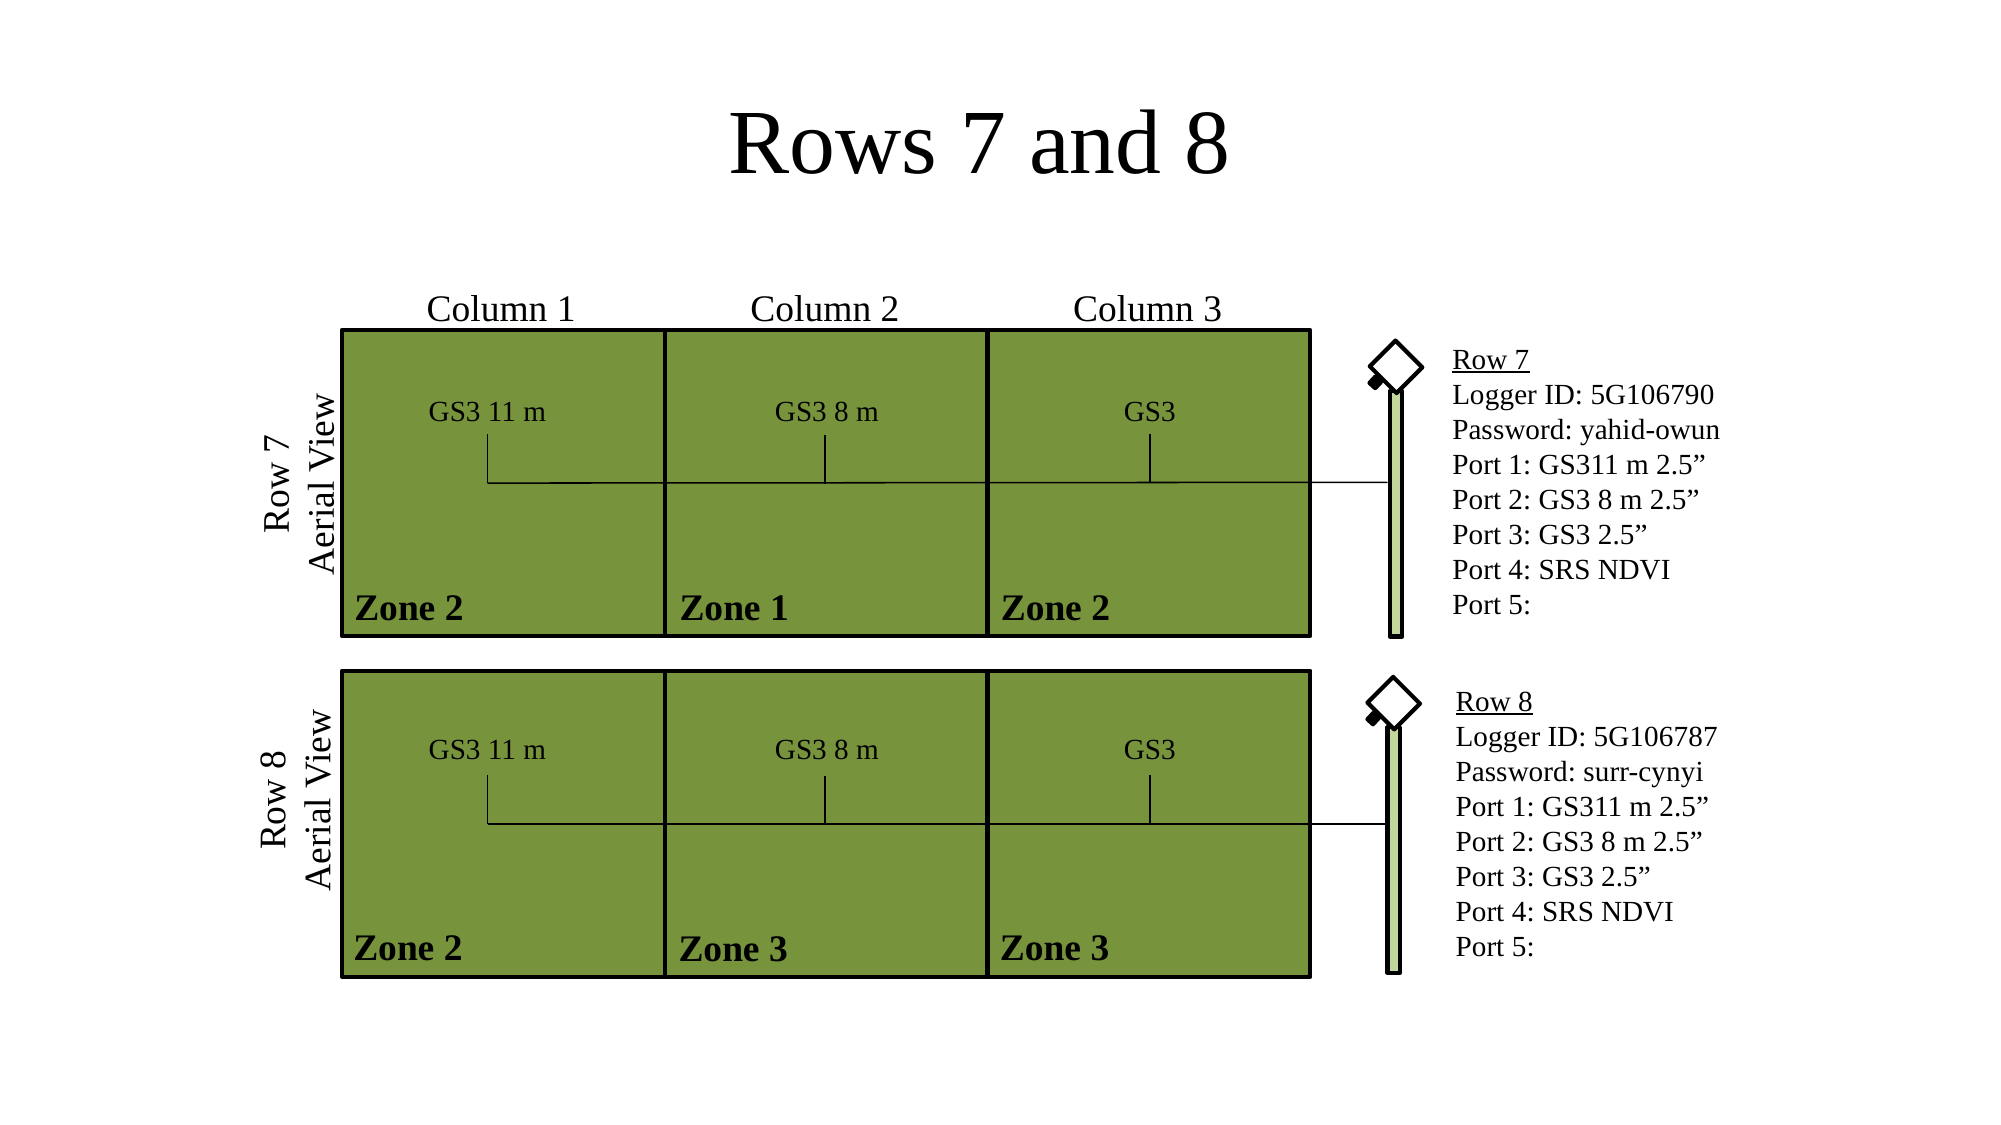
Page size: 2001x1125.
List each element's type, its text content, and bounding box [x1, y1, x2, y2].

text_box [663, 833, 985, 979]
text_box [663, 492, 985, 638]
text_box Zone 1 [664, 575, 819, 636]
text_box GS3 8 m [745, 384, 909, 435]
text_box Row 7 Logger ID: 5G106790 Password: yahid-owun Port 1: GS311 m 2.5” Port 2: GS3 8 m 2.5” Port 3: GS3 2.5” Port 4: SRS NDVI Port 5: [1437, 333, 1852, 628]
text_box Row 7 Aerial View [243, 361, 349, 607]
text_box [1365, 674, 1423, 732]
text_box GS3 [1068, 723, 1232, 774]
text_box [340, 328, 663, 638]
text_box [663, 669, 985, 823]
text_box [1367, 338, 1425, 396]
text_box Row 8 Logger ID: 5G106787 Password: surr-cynyi Port 1: GS311 m 2.5” Port 2: GS3 8 m 2.5” Port 3: GS3 2.5” Port 4: SRS NDVI Port 5: [1440, 674, 1852, 970]
text_box [1367, 374, 1384, 391]
text_box Row 8 Aerial View [240, 678, 346, 923]
text_box Column 1 [382, 276, 620, 337]
text_box [985, 328, 1312, 480]
text_box Column 2 [706, 276, 944, 337]
text_box Zone 2 [339, 575, 494, 636]
text_box GS3 [1068, 384, 1232, 435]
text_box [1388, 389, 1404, 639]
text_box GS3 8 m [745, 723, 909, 774]
text_box Column 3 [1029, 276, 1267, 337]
text_box [985, 833, 1312, 979]
text_box Zone 3 [985, 915, 1140, 976]
text_box Zone 2 [986, 575, 1141, 636]
text_box [985, 492, 1312, 638]
text_box [1385, 725, 1402, 975]
text_box GS3 11 m [406, 723, 569, 774]
text_box GS3 11 m [406, 384, 569, 435]
text_box Zone 3 [663, 916, 818, 977]
text_box [663, 328, 985, 480]
text_box [985, 669, 1312, 823]
text_box [340, 669, 663, 979]
text_box Zone 2 [338, 915, 493, 976]
text_box Rows 7 and 8 [415, 74, 1545, 199]
text_box [1365, 710, 1381, 727]
